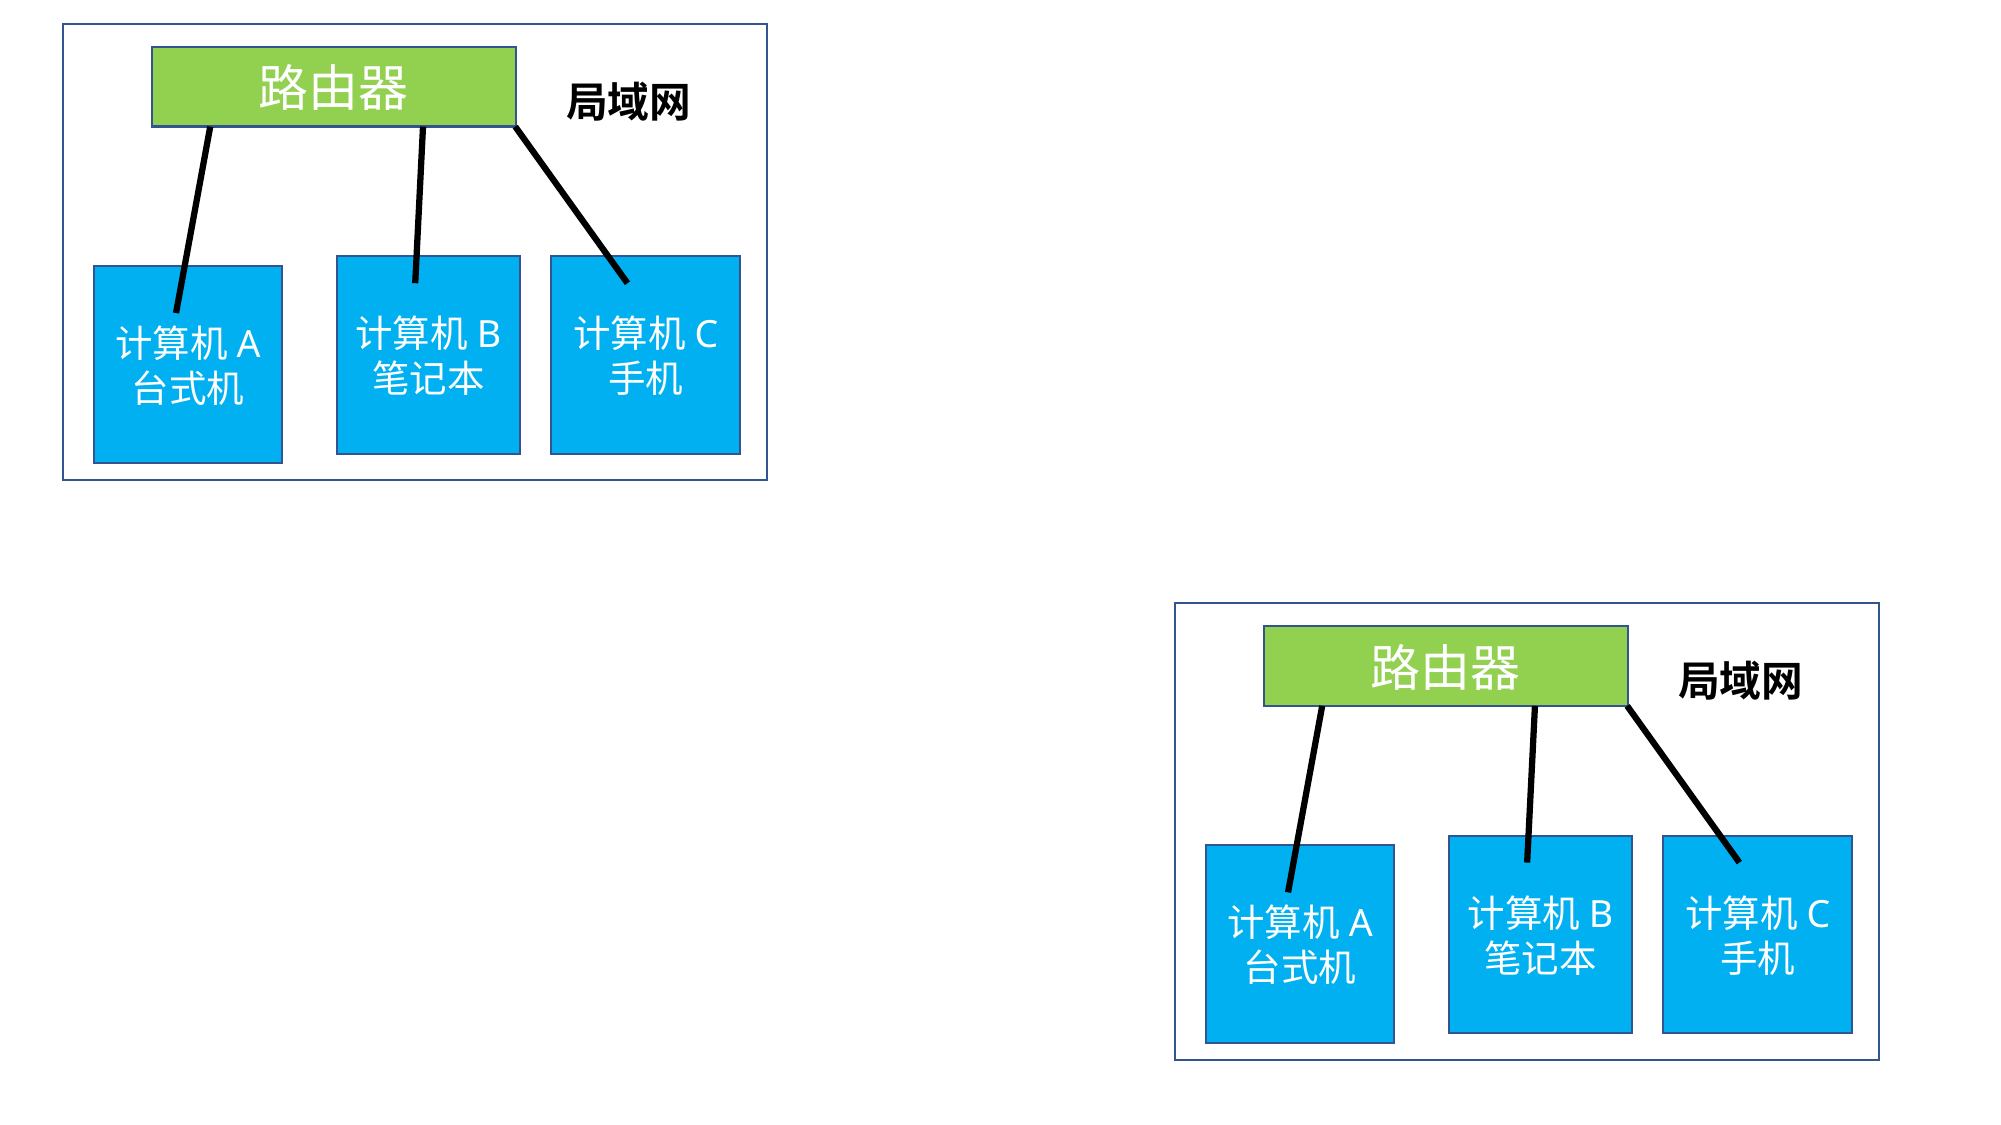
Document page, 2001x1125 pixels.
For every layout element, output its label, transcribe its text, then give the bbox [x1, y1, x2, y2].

text_box 局域网 [551, 68, 720, 134]
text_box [176, 126, 211, 314]
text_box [515, 126, 628, 284]
text_box 局域网 [1663, 647, 1832, 713]
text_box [1288, 705, 1323, 893]
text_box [1627, 705, 1740, 863]
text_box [1527, 705, 1535, 863]
text_box [62, 23, 768, 481]
text_box [1174, 602, 1880, 1061]
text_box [415, 126, 423, 284]
